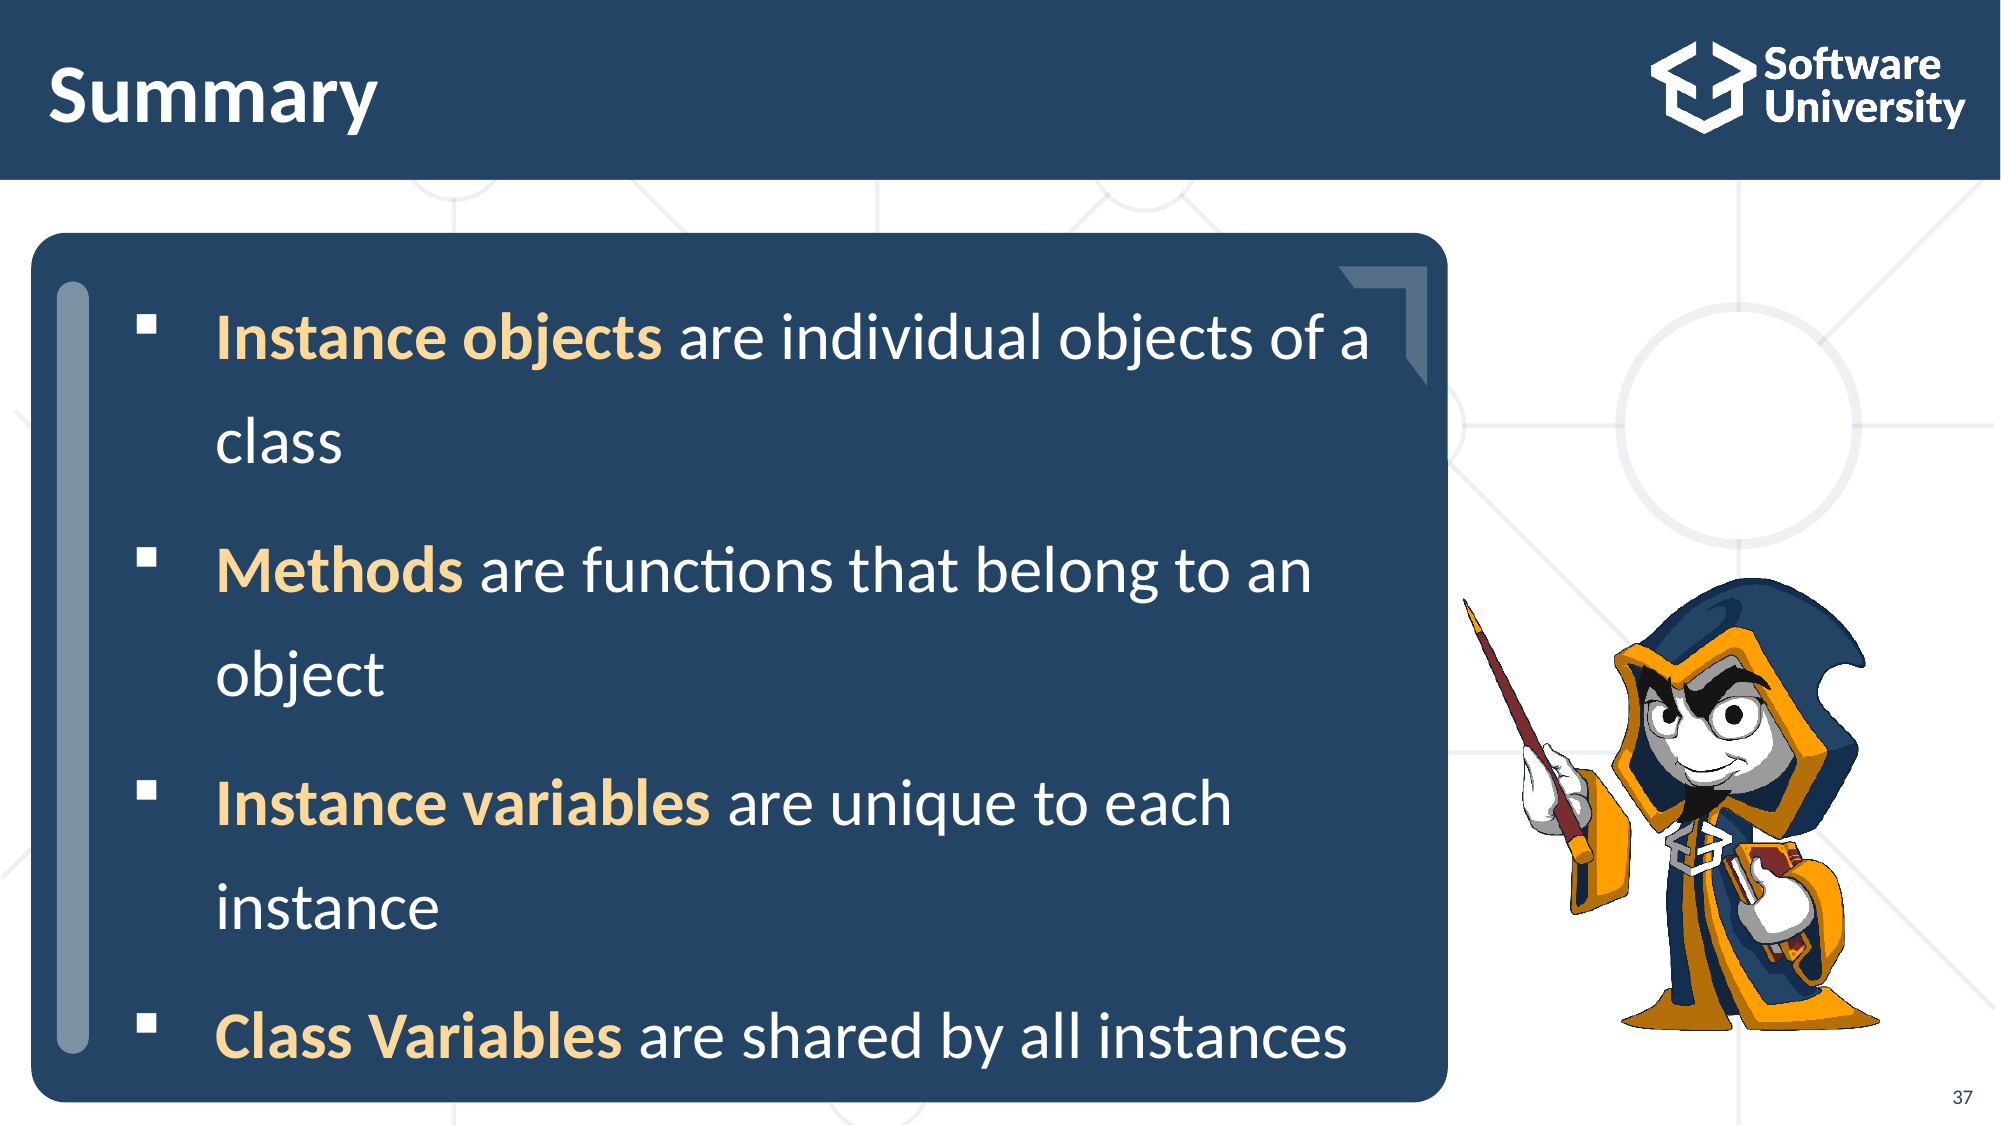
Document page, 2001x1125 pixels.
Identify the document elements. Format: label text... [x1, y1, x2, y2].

picture [1447, 537, 1921, 1050]
title Summary [31, 16, 1625, 162]
slide_number 37 [1927, 1067, 1989, 1117]
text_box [30, 232, 1449, 1103]
picture [1651, 41, 1966, 134]
